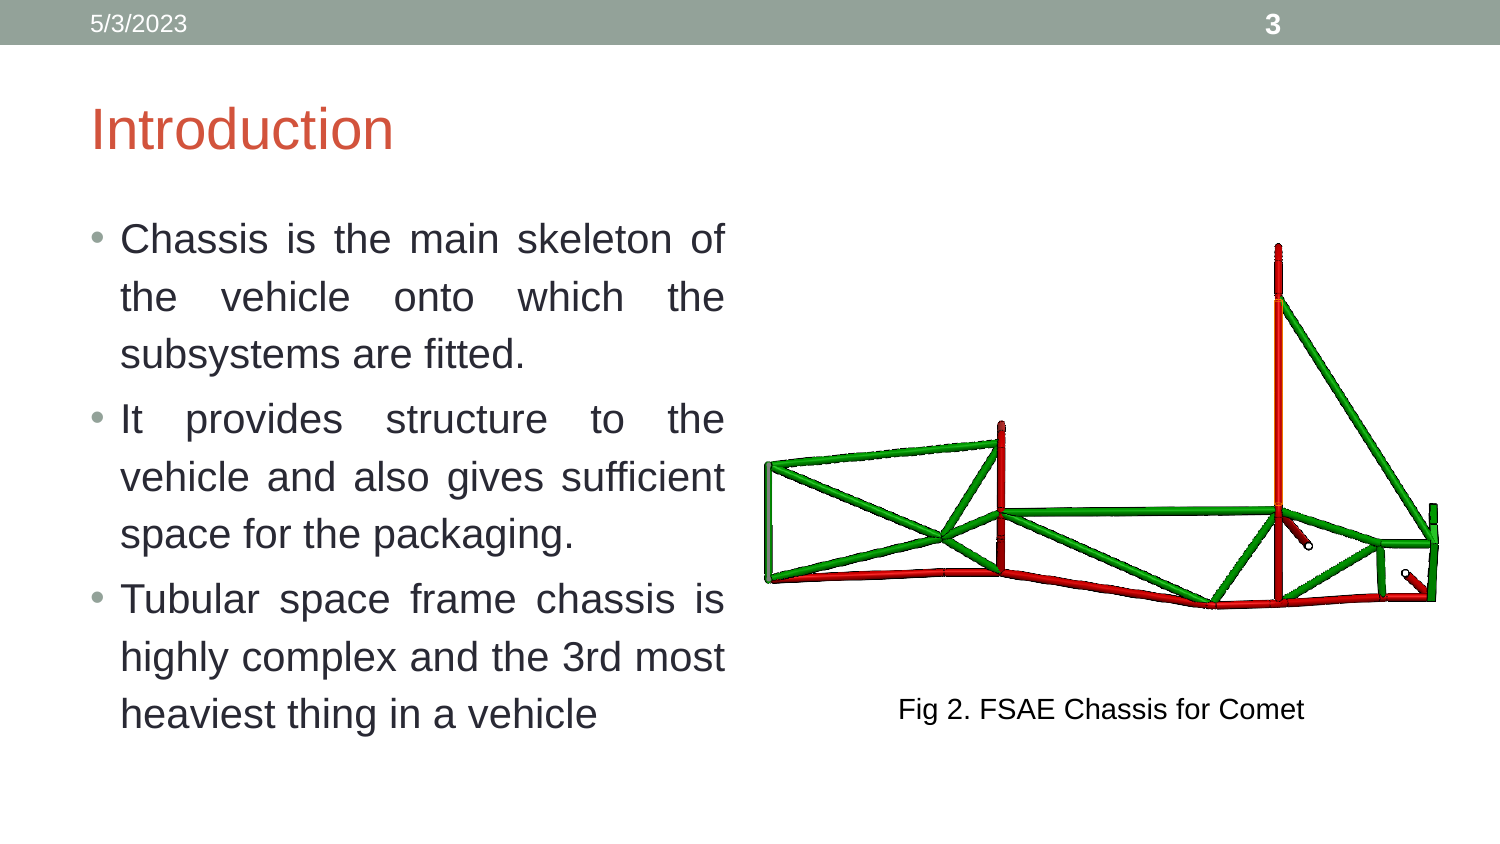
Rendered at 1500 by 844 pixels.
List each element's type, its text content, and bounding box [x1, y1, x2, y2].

list Chassis is the main skeleton of the vehicle onto which the subsystems are fitted. It provides structure to the vehicle and also gives sufficient space for the packaging. Tubular space frame chassis is highly complex and the 3rd most heaviest thing in a vehicle [75, 196, 741, 797]
text_box Fig 2. FSAE Chassis for Comet [883, 684, 1324, 741]
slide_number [75, 2, 550, 43]
title Introduction [75, 65, 1425, 188]
slide_number ‹#› [1250, 2, 1425, 43]
picture [748, 210, 1459, 676]
